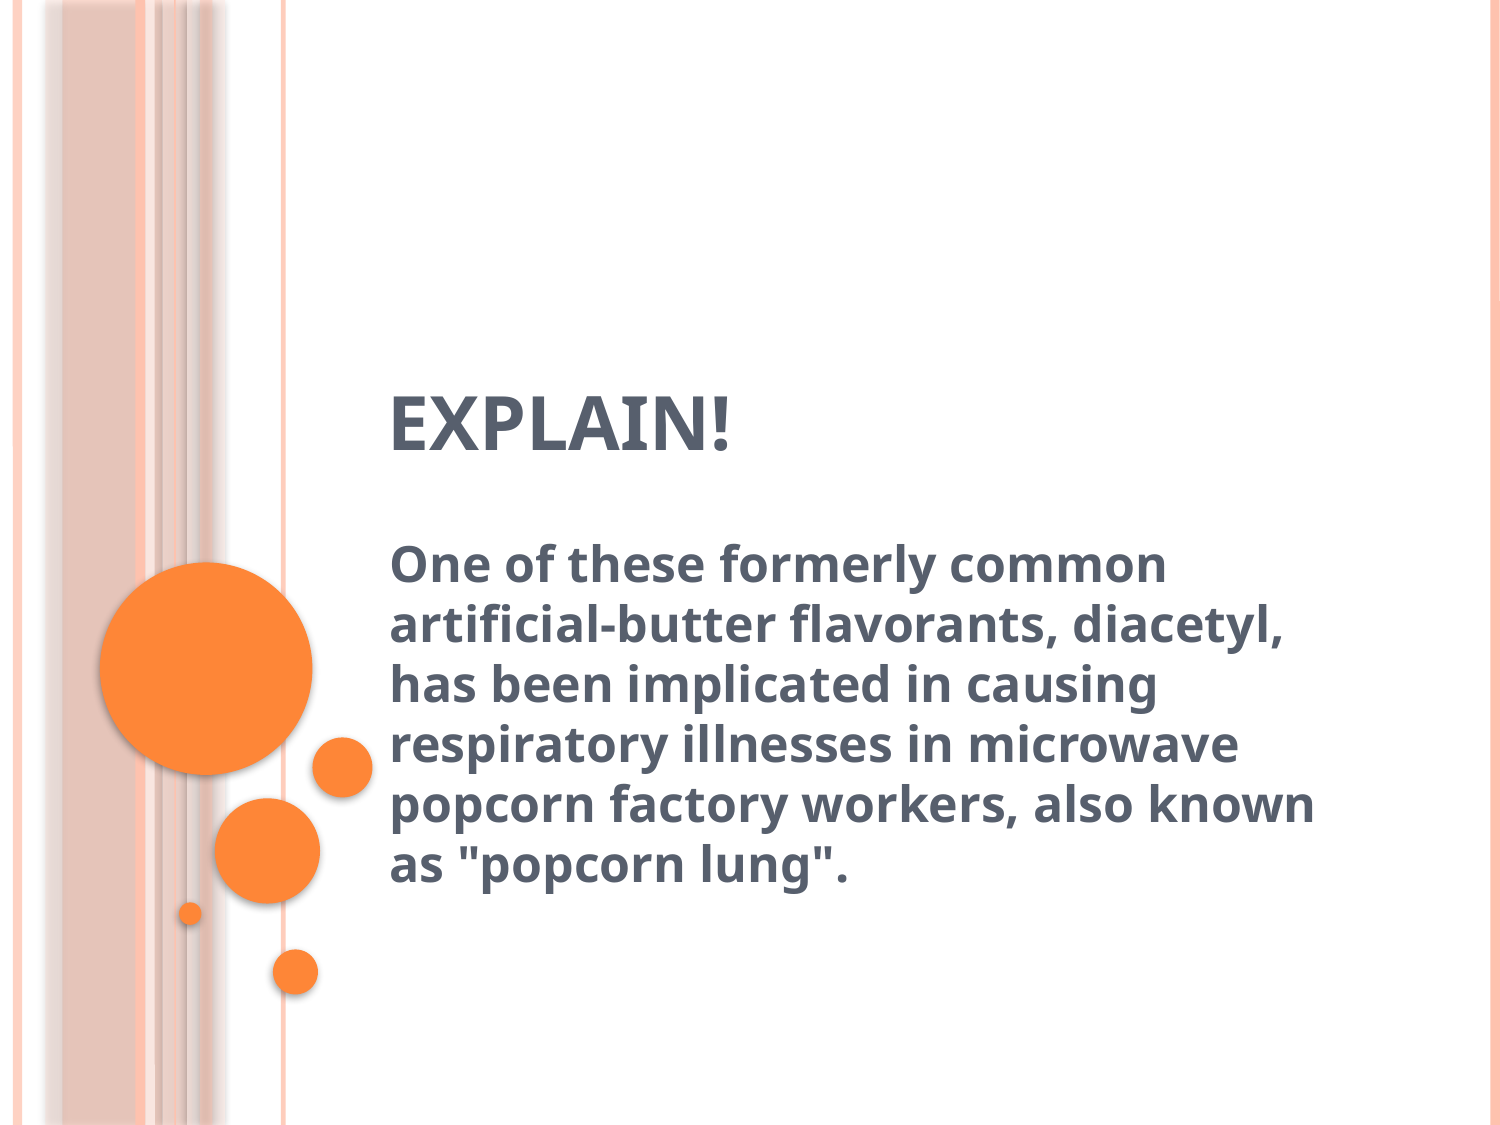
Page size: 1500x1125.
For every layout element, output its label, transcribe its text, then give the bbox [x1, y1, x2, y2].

title explain! [372, 162, 1385, 474]
subtitle One of these formerly common artificial-butter flavorants, diacetyl, has been implicated in causing respiratory illnesses in microwave popcorn factory workers, also known as "popcorn lung". [375, 525, 1388, 1046]
